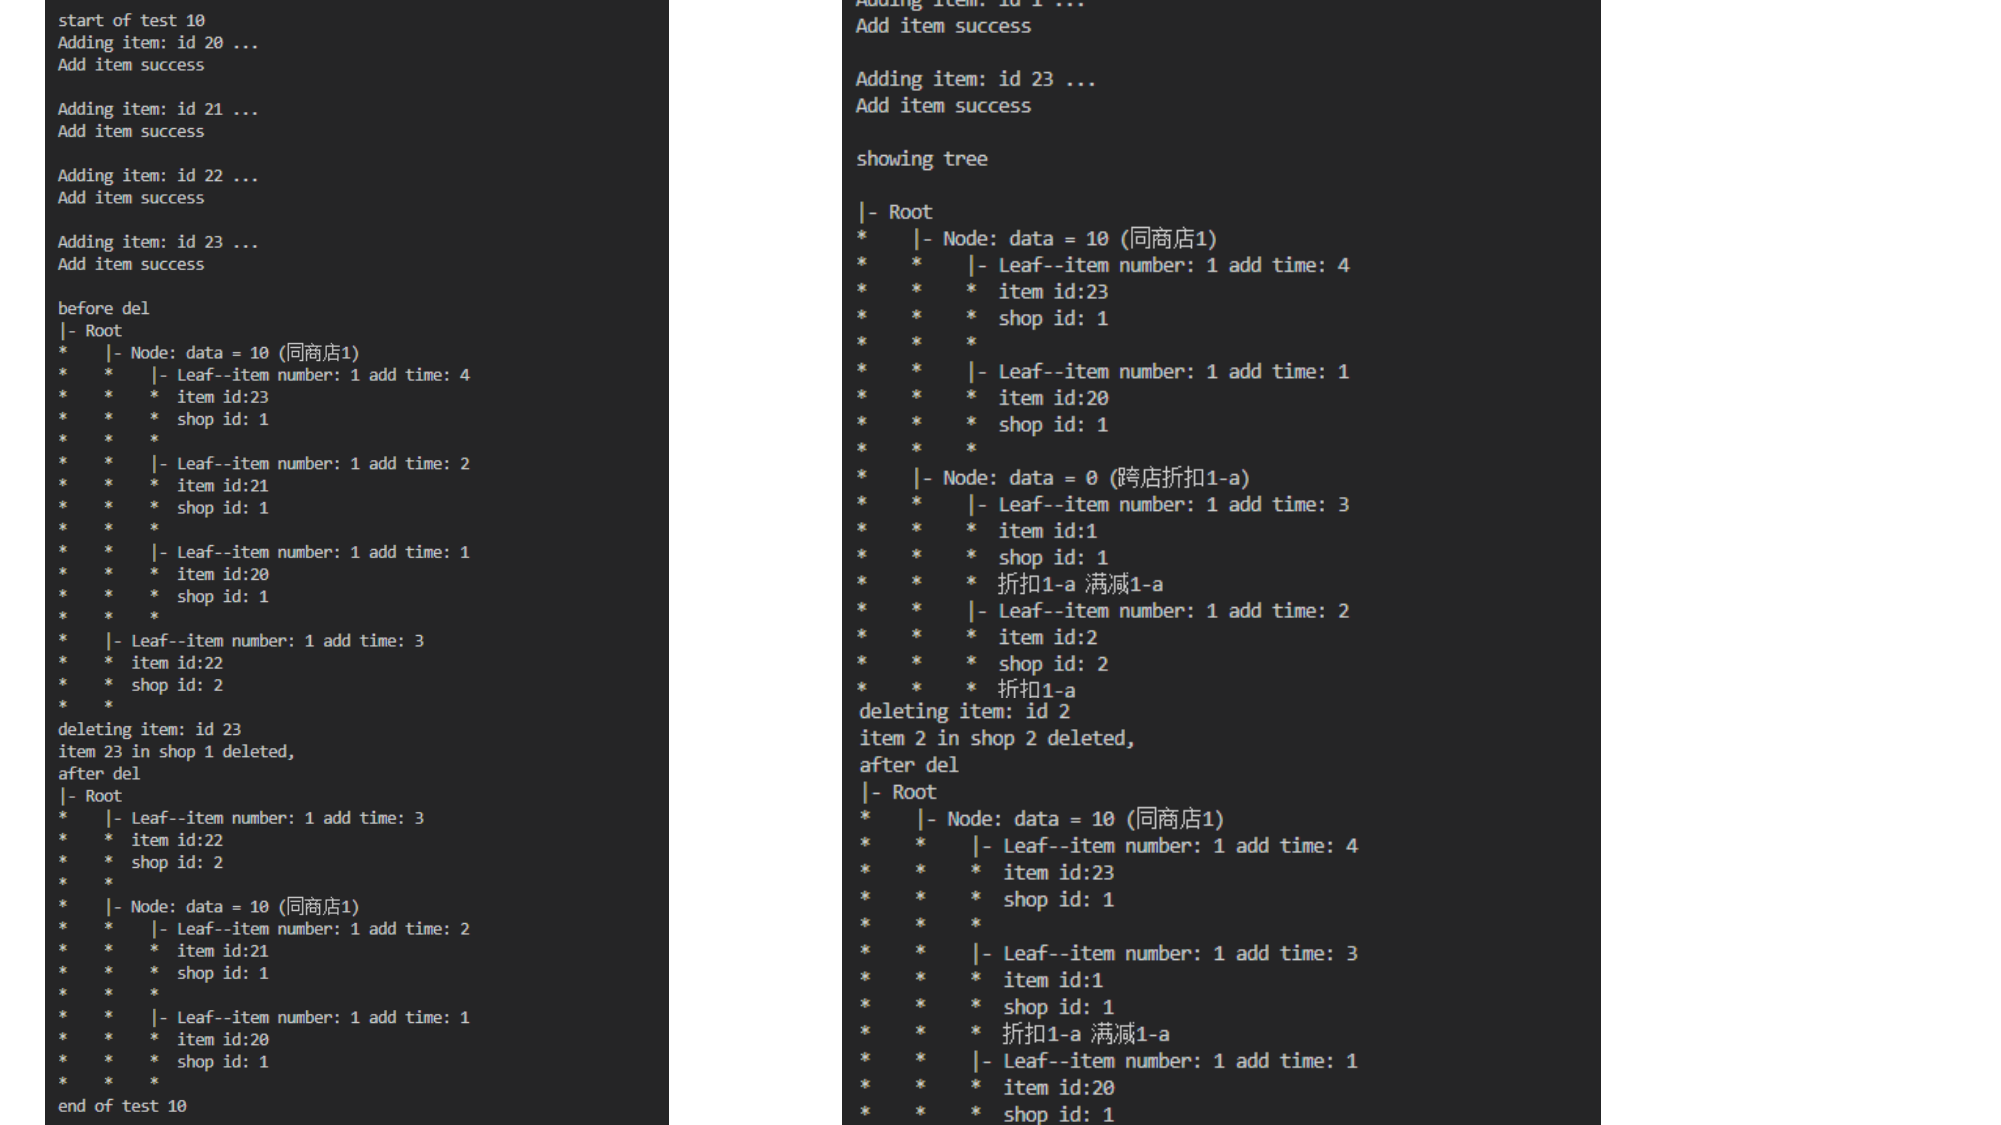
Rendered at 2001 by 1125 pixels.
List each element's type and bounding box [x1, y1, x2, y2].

picture [45, 0, 669, 1125]
text_box [842, 0, 1601, 1125]
